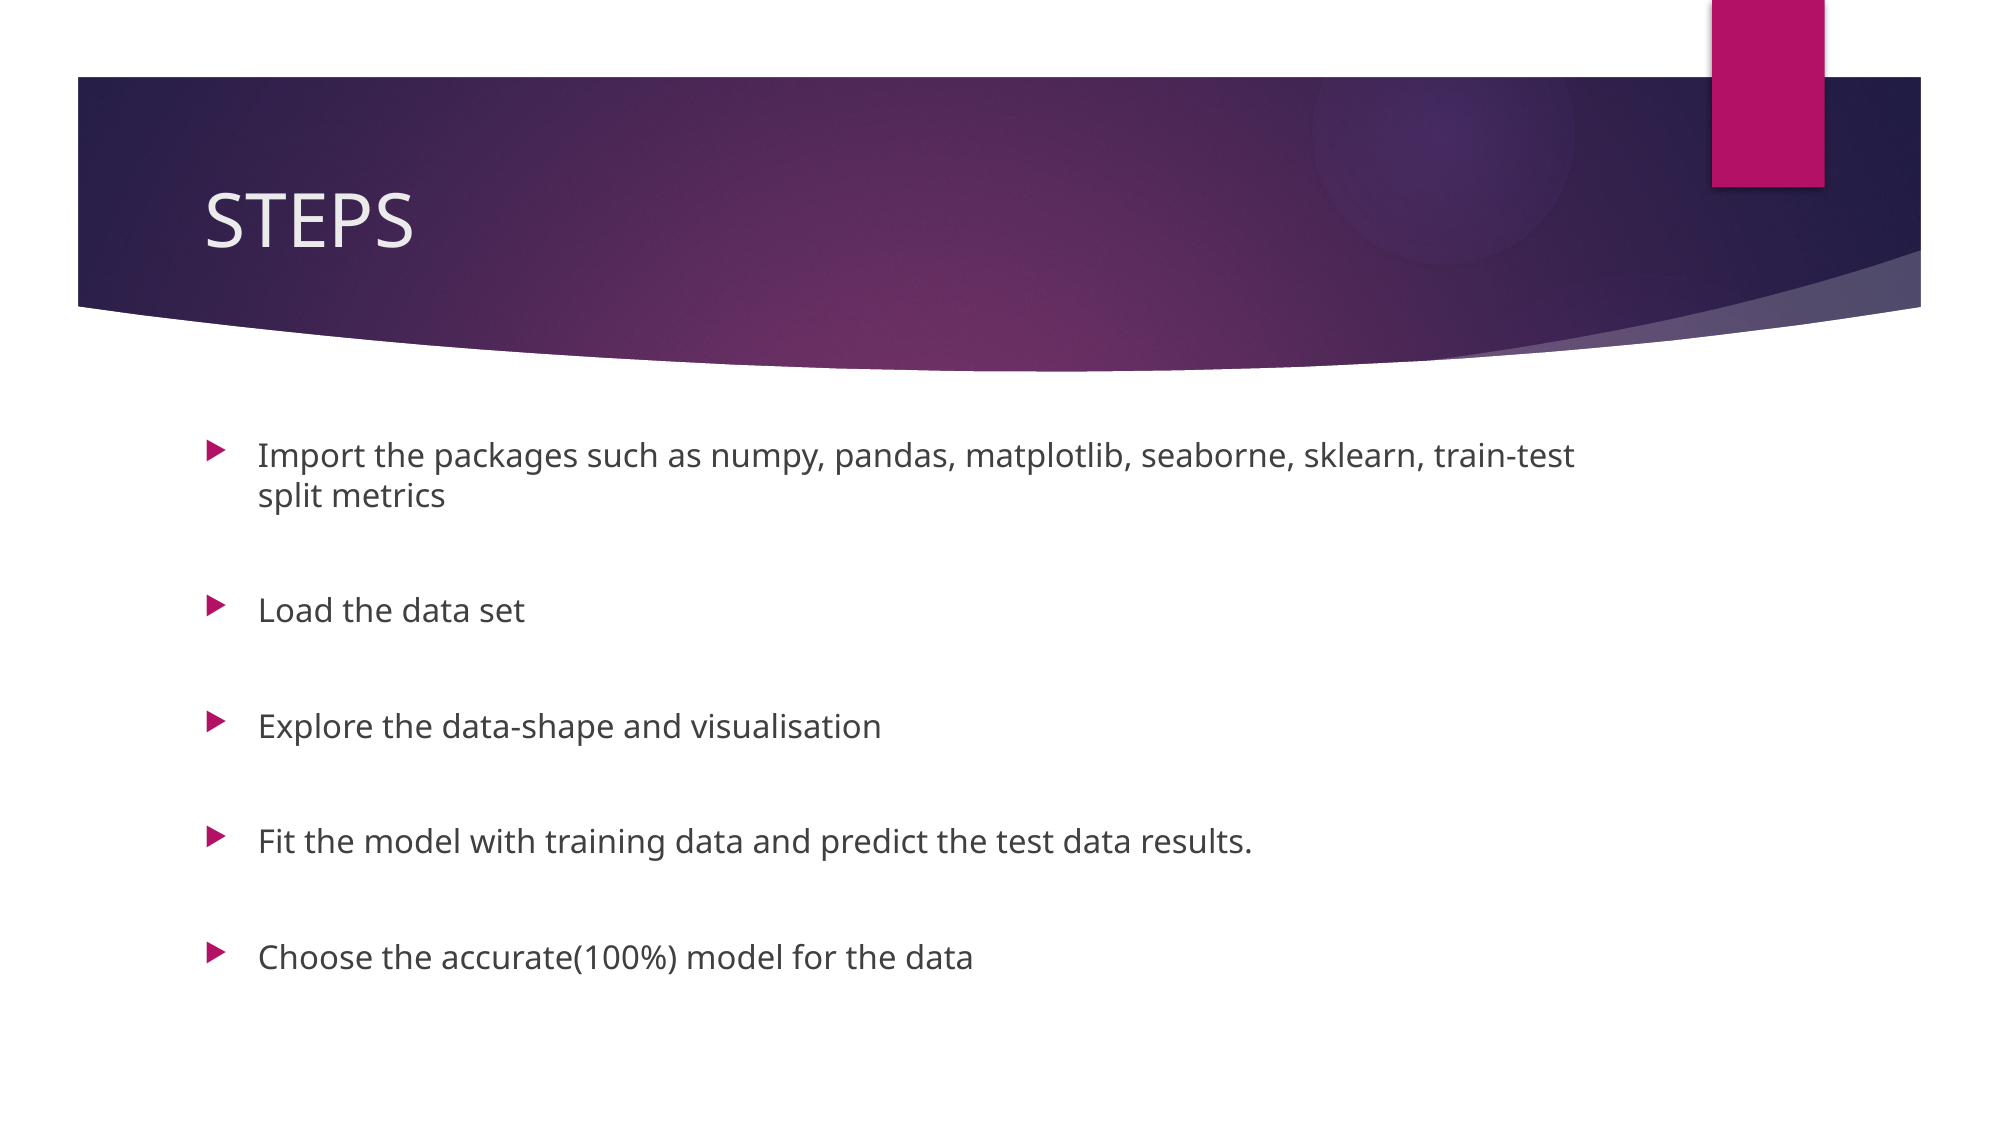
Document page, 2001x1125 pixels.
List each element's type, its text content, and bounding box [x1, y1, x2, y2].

list Import the packages such as numpy, pandas, matplotlib, seaborne, sklearn, train-test split metrics Load the data set Explore the data-shape and visualisation Fit the model with training data and predict the test data results. Choose the accurate(100%) model for the data [189, 427, 1638, 988]
title STEPS [189, 159, 1627, 276]
